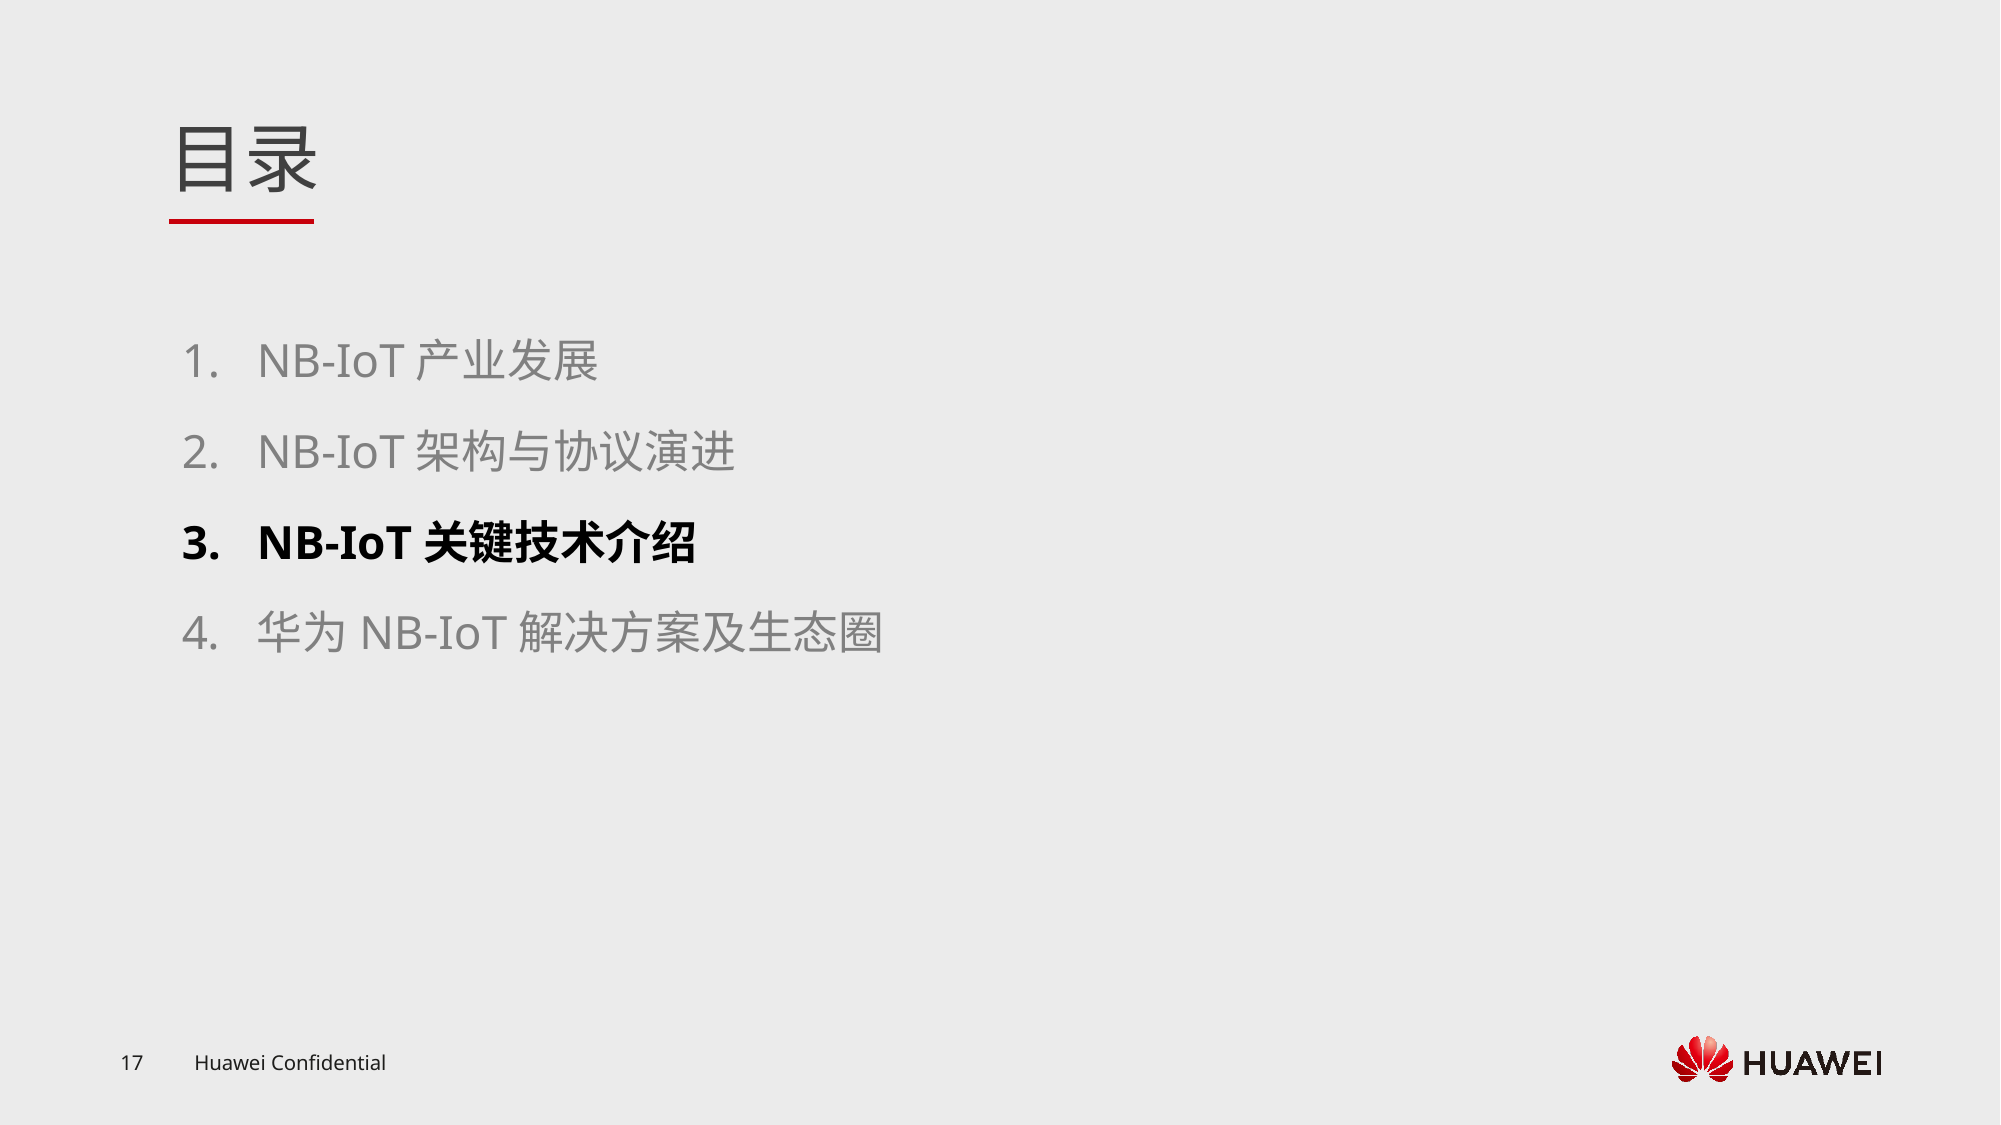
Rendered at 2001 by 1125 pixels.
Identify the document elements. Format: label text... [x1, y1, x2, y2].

picture [1672, 1036, 1881, 1082]
list NB-IoT产业发展 NB-IoT架构与协议演进 NB-IoT关键技术介绍 华为NB-IoT解决方案及生态圈 [167, 302, 1833, 970]
